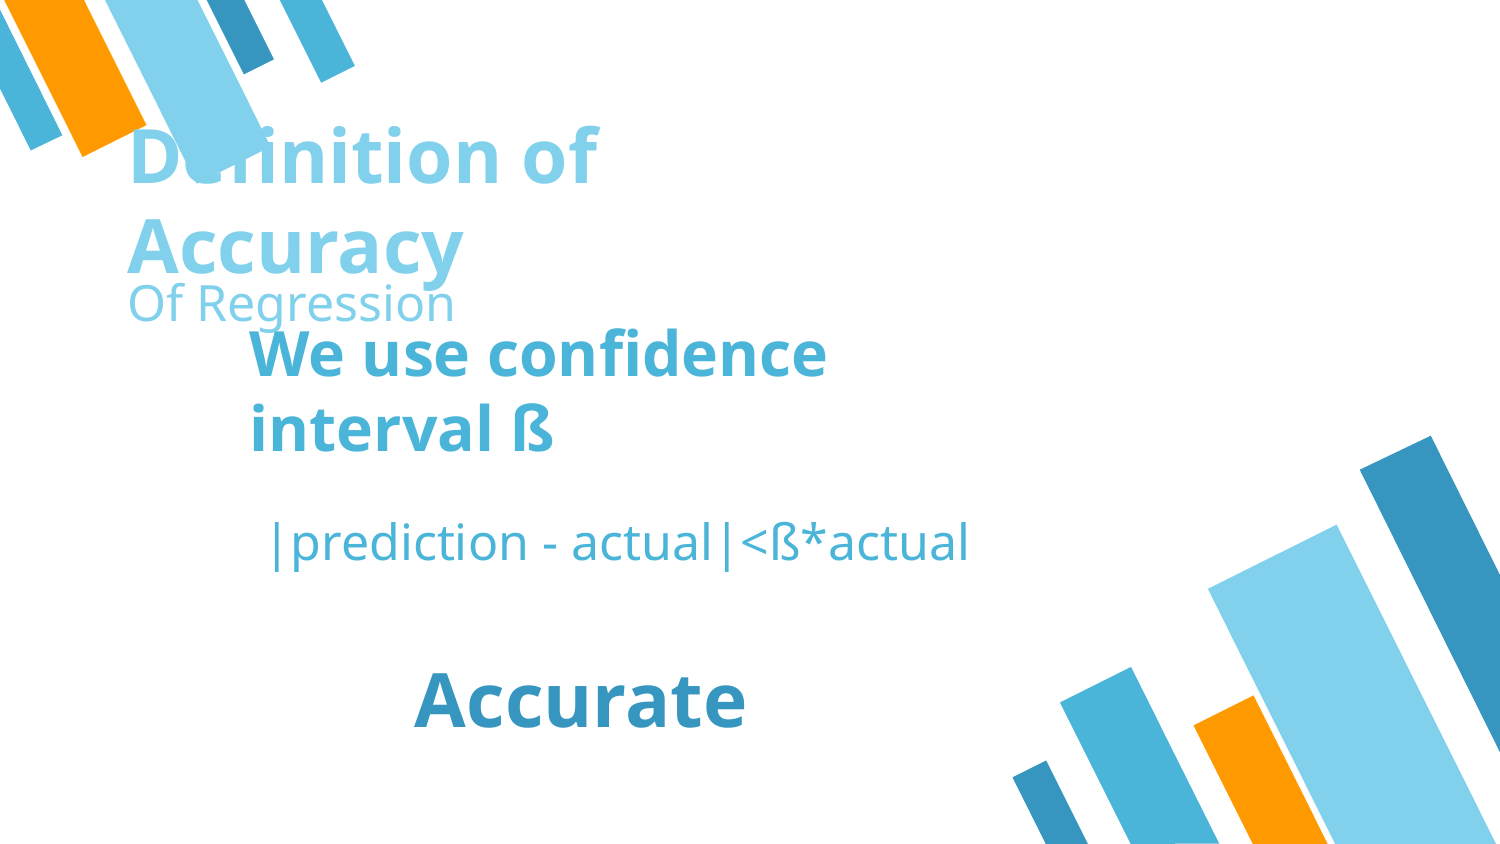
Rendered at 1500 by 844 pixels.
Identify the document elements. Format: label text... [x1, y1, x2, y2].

subtitle Of Regression [112, 256, 609, 333]
title Definition of Accuracy [112, 156, 904, 304]
title Accurate [399, 610, 896, 758]
subtitle |prediction - actual|<ß*actual [248, 495, 1100, 572]
title We use confidence interval ß [234, 332, 1062, 480]
